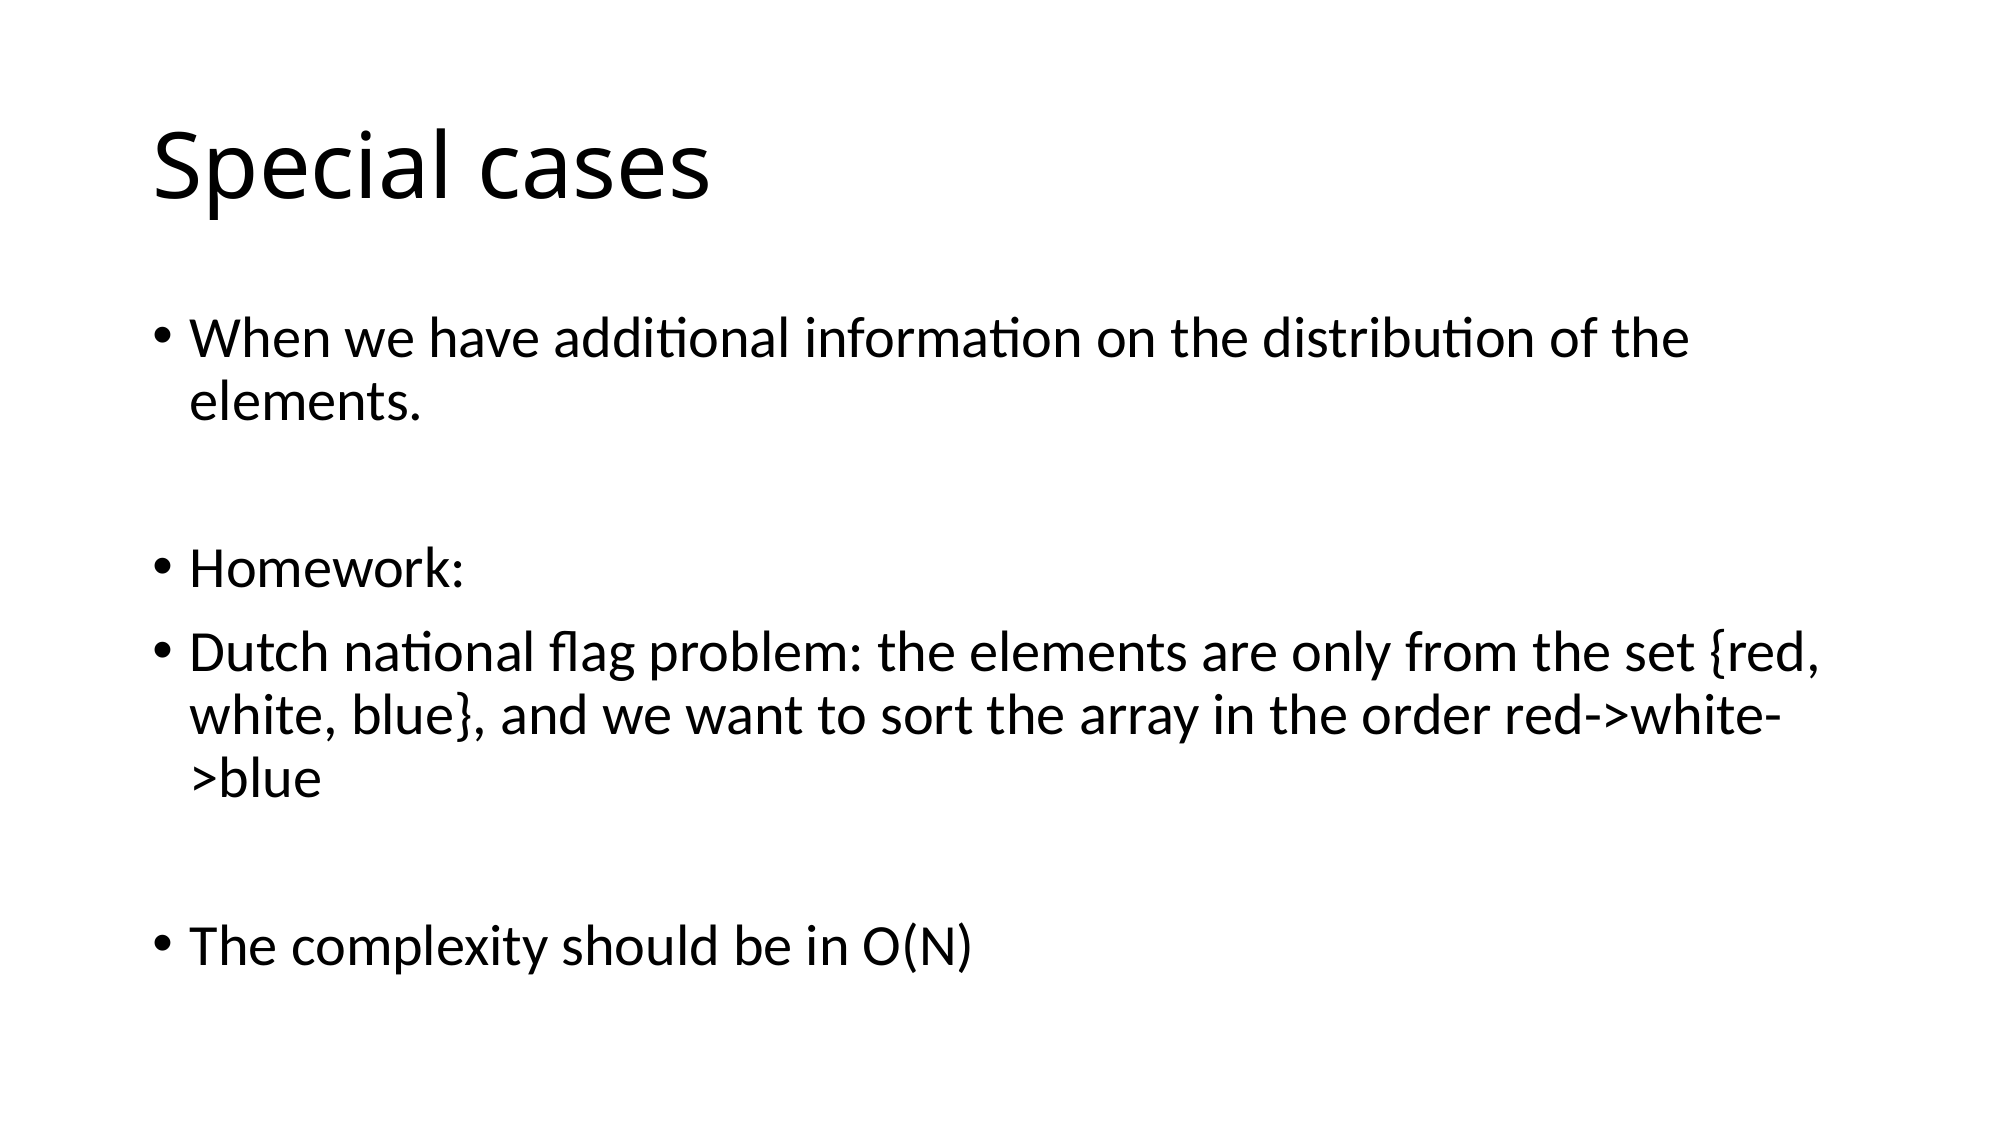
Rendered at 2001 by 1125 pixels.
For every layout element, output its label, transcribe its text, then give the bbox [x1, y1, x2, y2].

list When we have additional information on the distribution of the elements. Homework: Dutch national flag problem: the elements are only from the set {red, white, blue}, and we want to sort the array in the order red->white->blue The complexity should be in O(N) [137, 299, 1863, 1014]
title Special cases [137, 59, 1863, 278]
